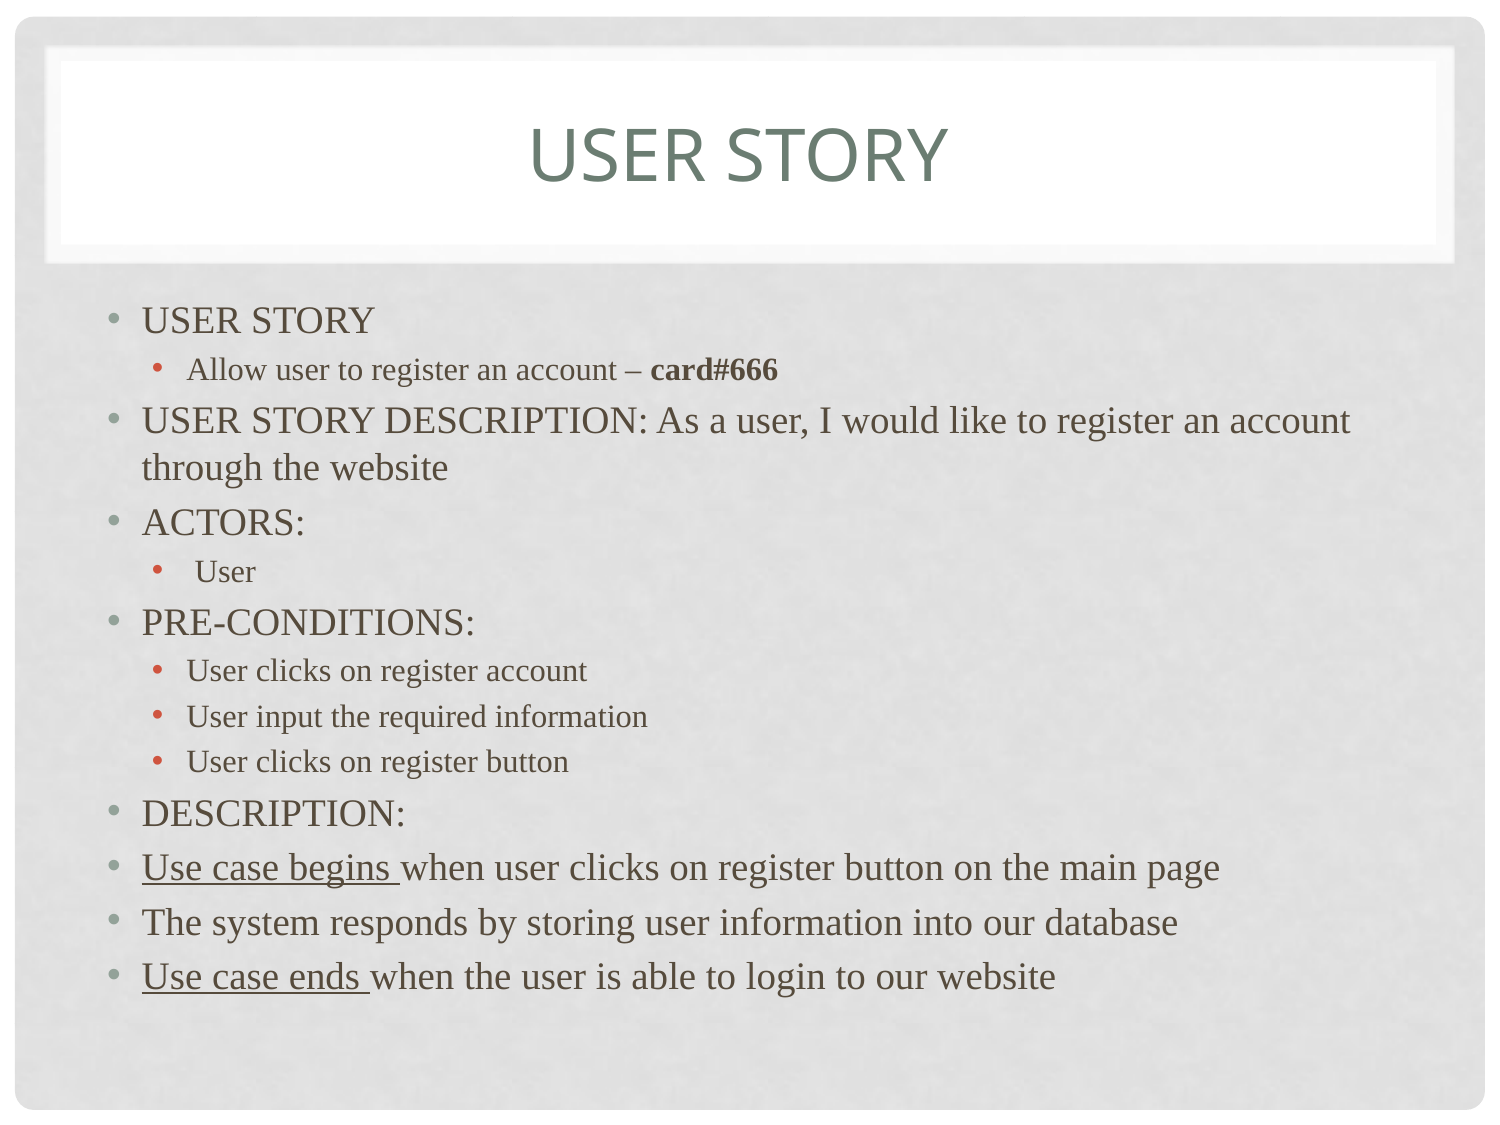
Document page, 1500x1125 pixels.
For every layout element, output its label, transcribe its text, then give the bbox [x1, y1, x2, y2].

title User story [69, 66, 1425, 238]
list USER STORY Allow user to register an account – card#666 USER STORY DESCRIPTION: As a user, I would like to register an account through the website ACTORS: User PRE-CONDITIONS: User clicks on register account User input the required information User clicks on register button DESCRIPTION: Use case begins when user clicks on register button on the main page The system responds by storing user information into our database Use case ends when the user is able to login to our website [75, 287, 1425, 1005]
